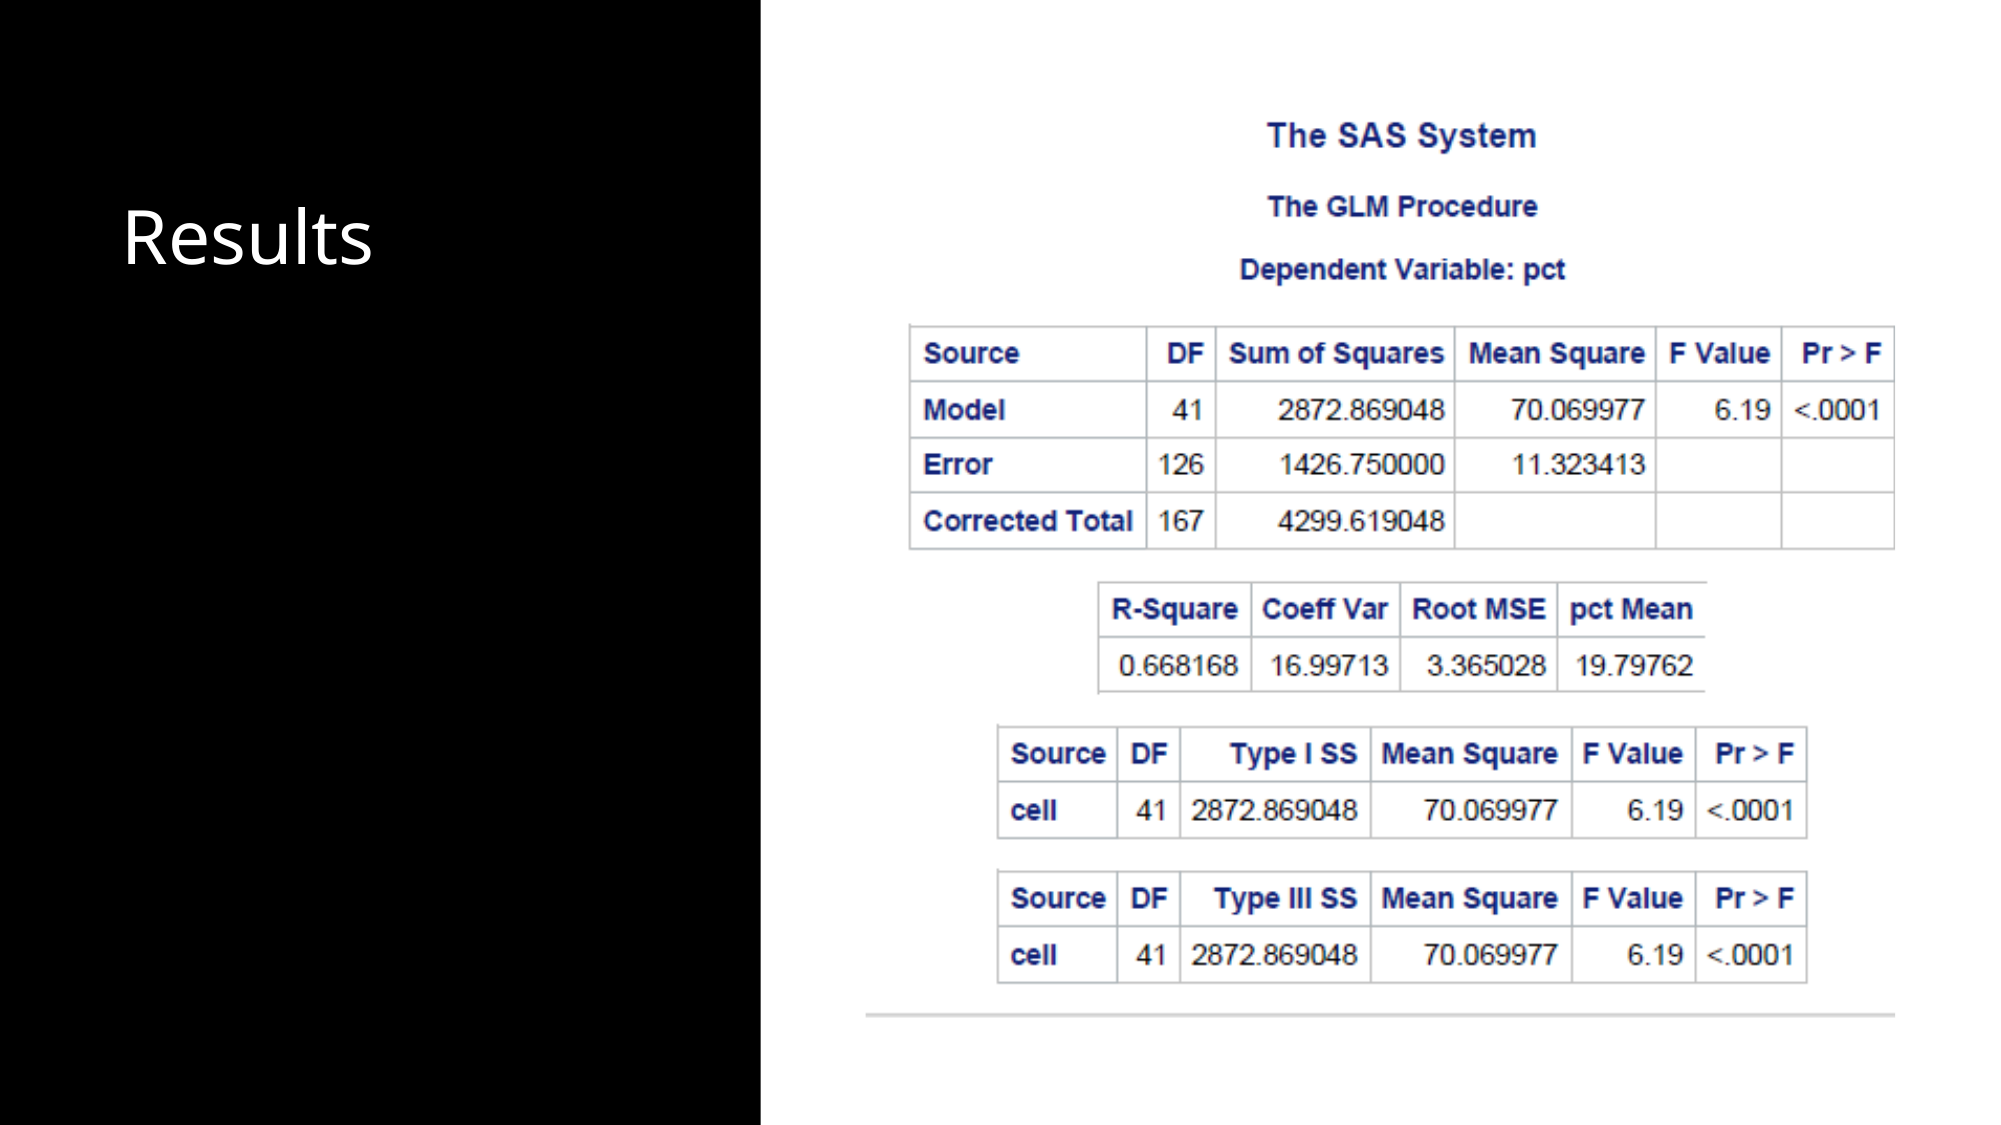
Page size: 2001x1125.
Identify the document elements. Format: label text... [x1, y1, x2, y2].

text_box [759, 0, 2000, 1125]
picture [865, 104, 1896, 1020]
title Results [106, 103, 708, 379]
